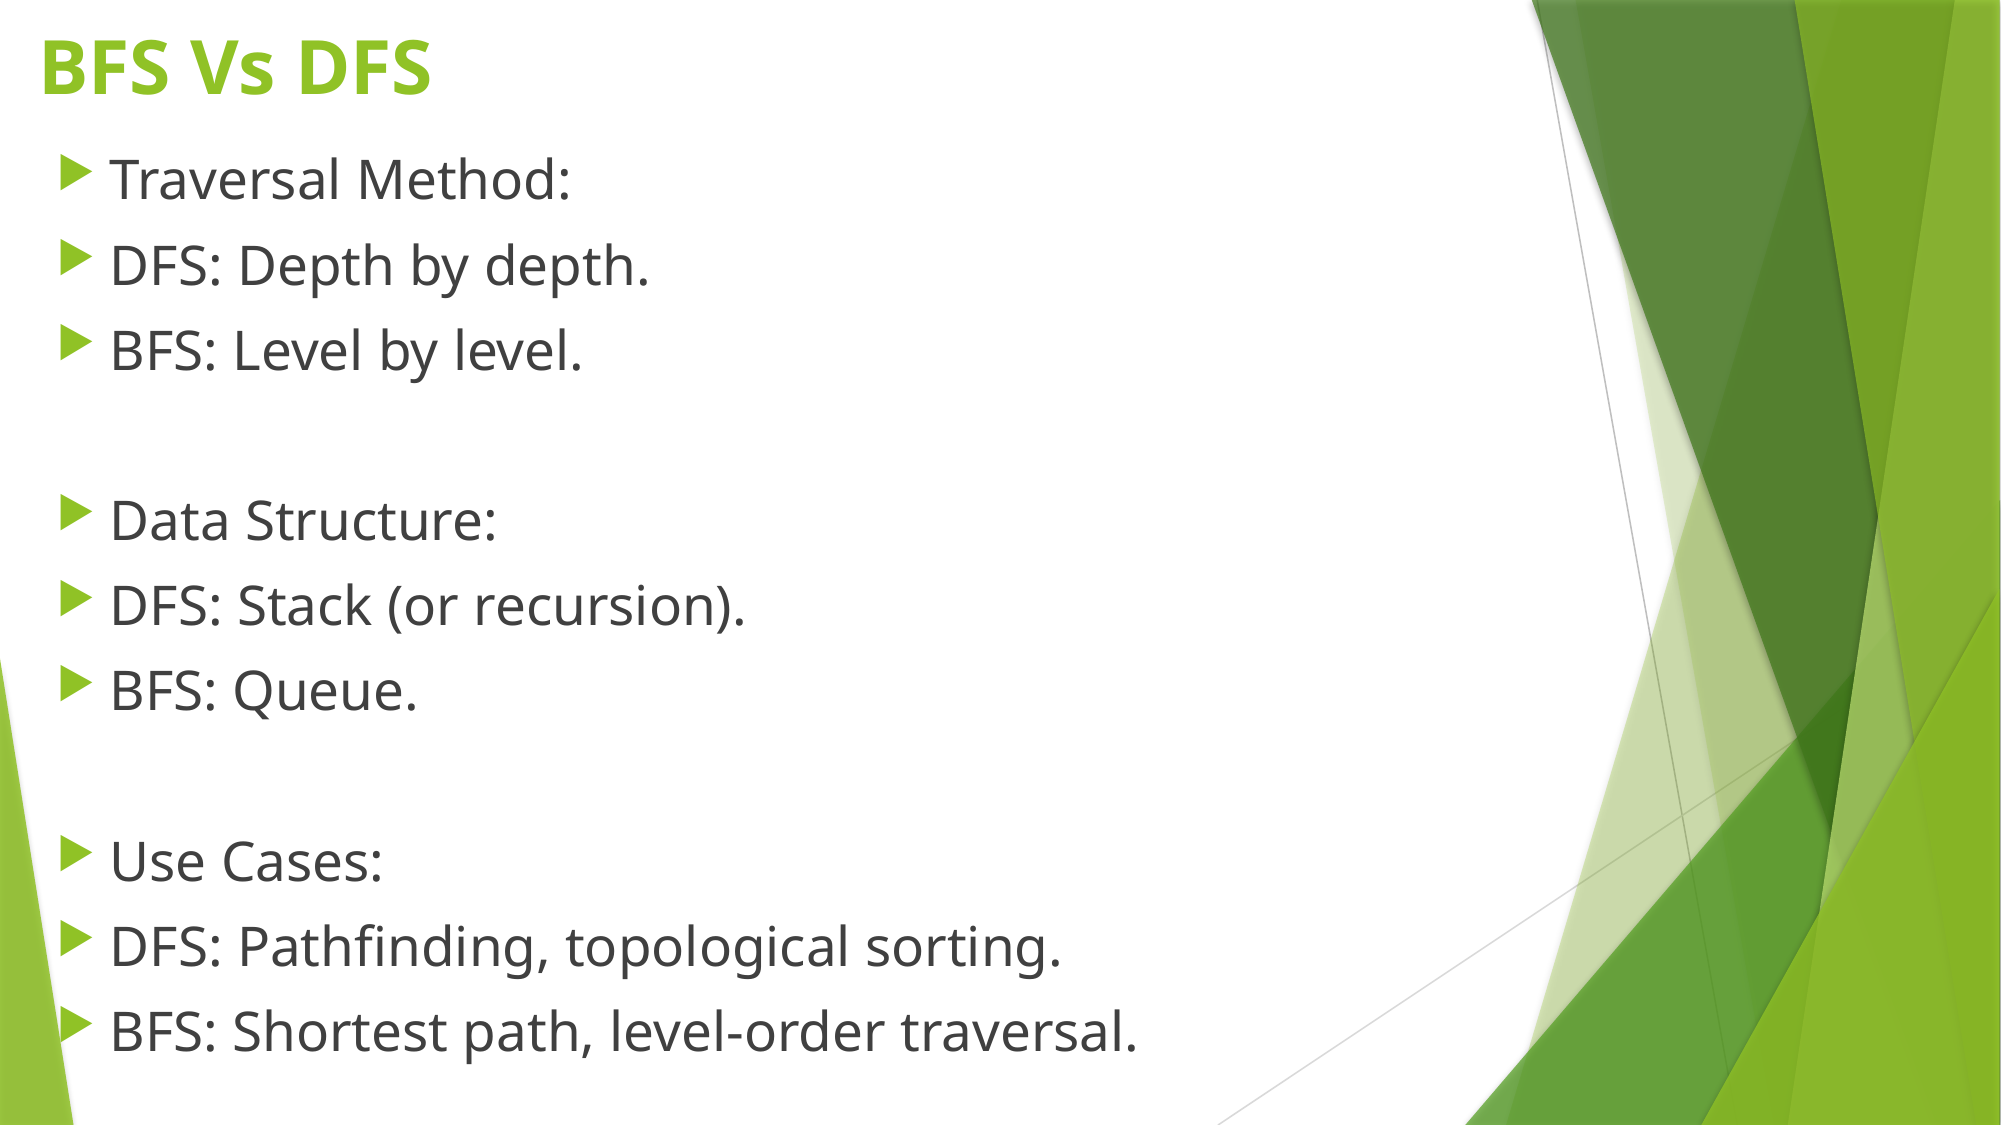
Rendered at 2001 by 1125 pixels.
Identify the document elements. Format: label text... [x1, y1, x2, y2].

list Traversal Method: DFS: Depth by depth. BFS: Level by level. Data Structure: DFS: Stack (or recursion). BFS: Queue. Use Cases: DFS: Pathfinding, topological sorting. BFS: Shortest path, level-order traversal. [41, 137, 1927, 1075]
title BFS Vs DFS [23, 12, 1954, 150]
